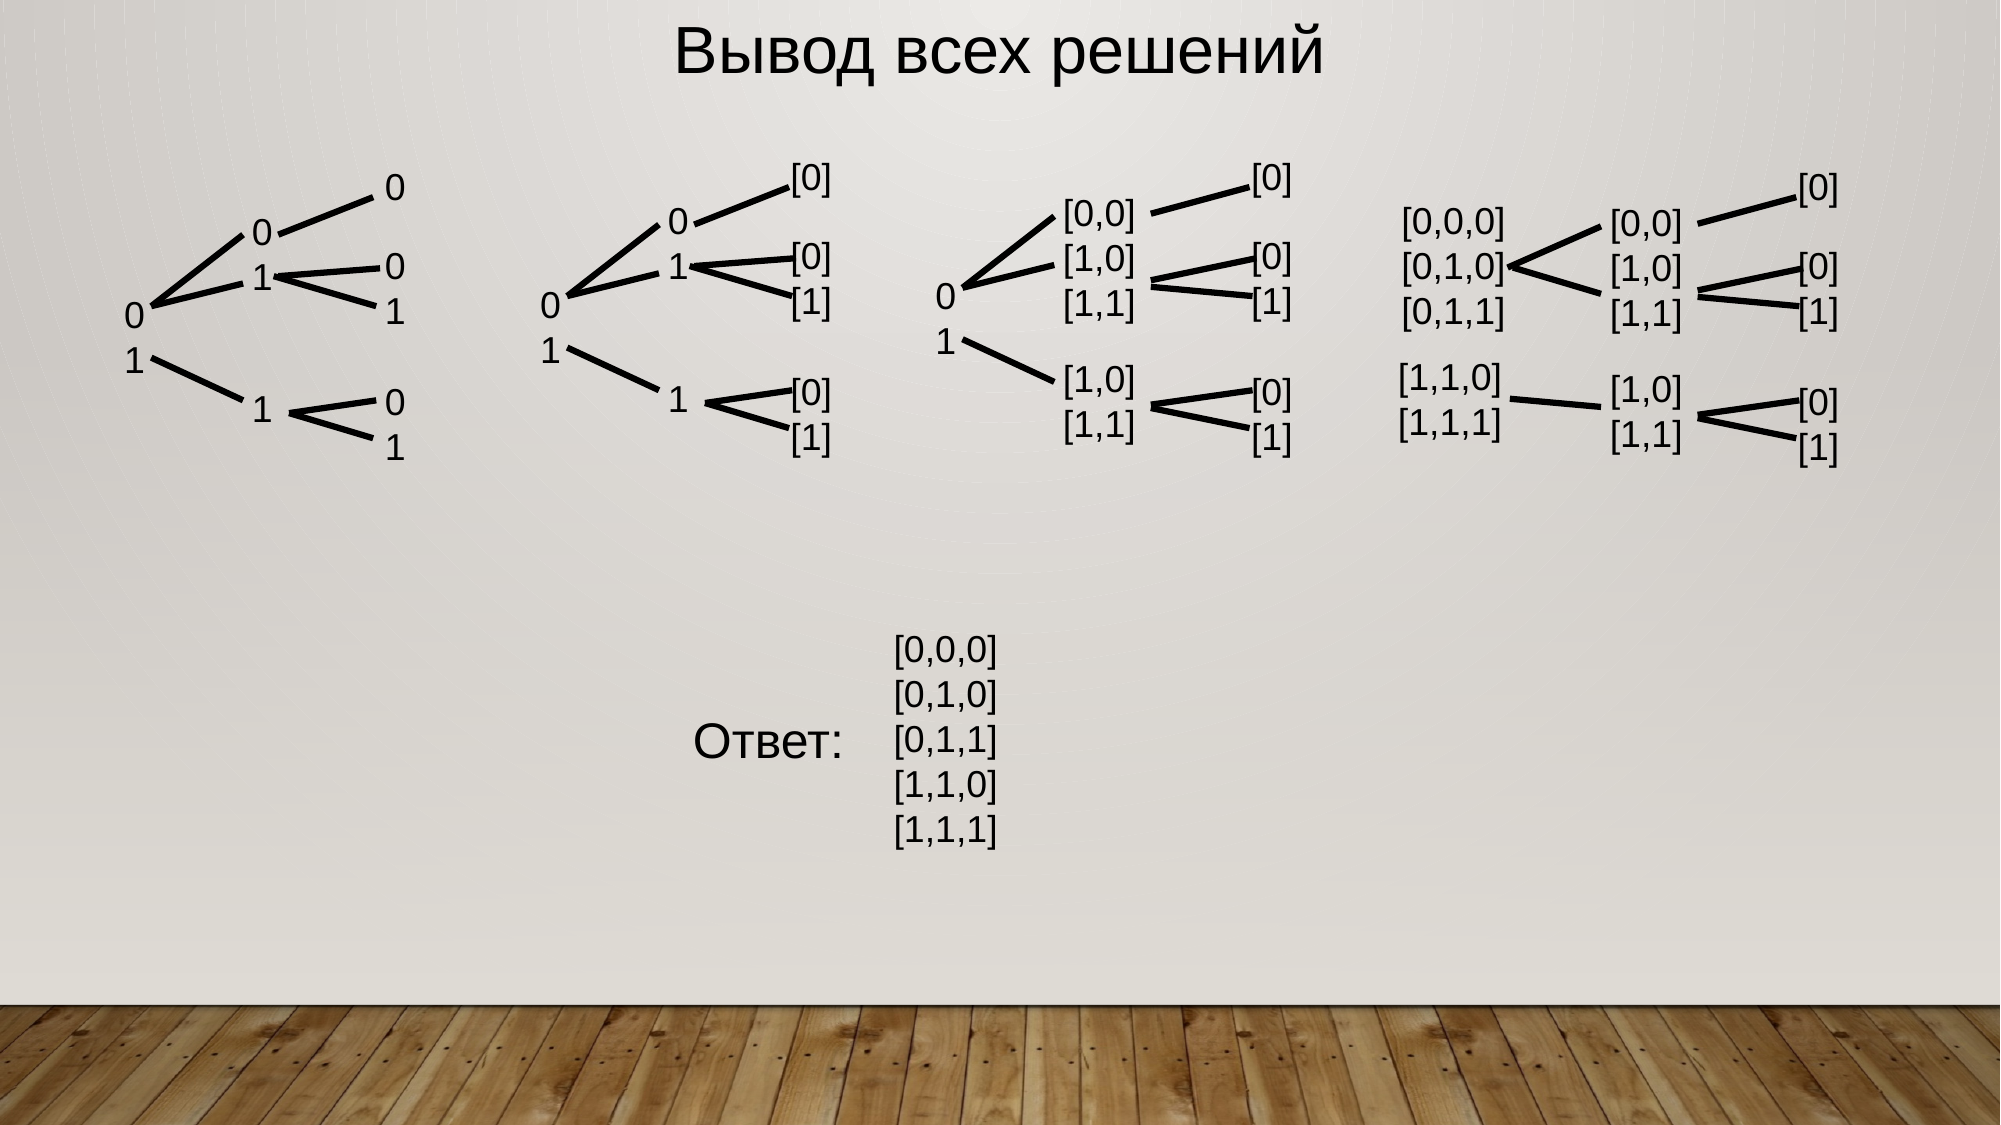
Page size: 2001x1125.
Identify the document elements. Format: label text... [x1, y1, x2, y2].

text_box Ответ: [678, 700, 967, 776]
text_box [1375, 155, 1886, 478]
text_box [0,0,0] [0,1,0] [0,1,1] [1,1,0] [1,1,1] [868, 617, 1024, 858]
text_box Вывод всех решений [304, 0, 1696, 95]
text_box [488, 145, 879, 468]
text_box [884, 145, 1339, 468]
picture [0, 1005, 2000, 1125]
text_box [73, 155, 463, 478]
